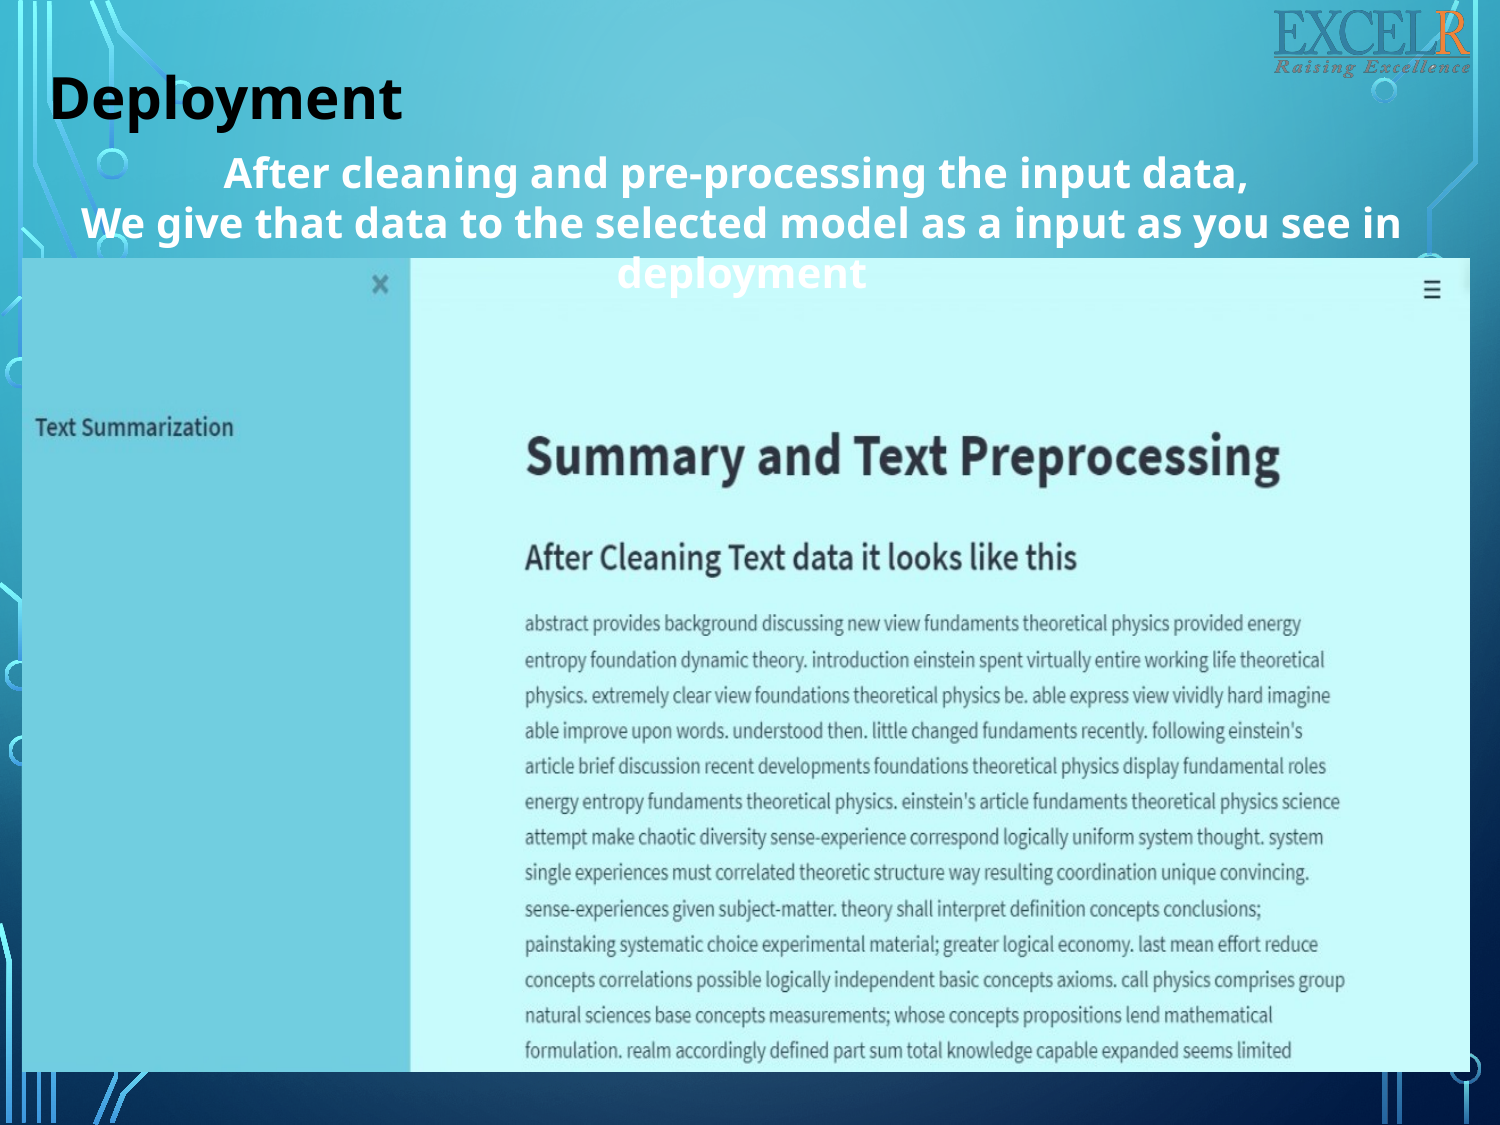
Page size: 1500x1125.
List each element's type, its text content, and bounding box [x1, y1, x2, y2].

picture [1274, 10, 1470, 79]
picture [21, 258, 1470, 1073]
text_box Deployment [33, 53, 1252, 139]
text_box After cleaning and pre-processing the input data, We give that data to the selected model as a input as you see in deployment [33, 139, 1450, 258]
